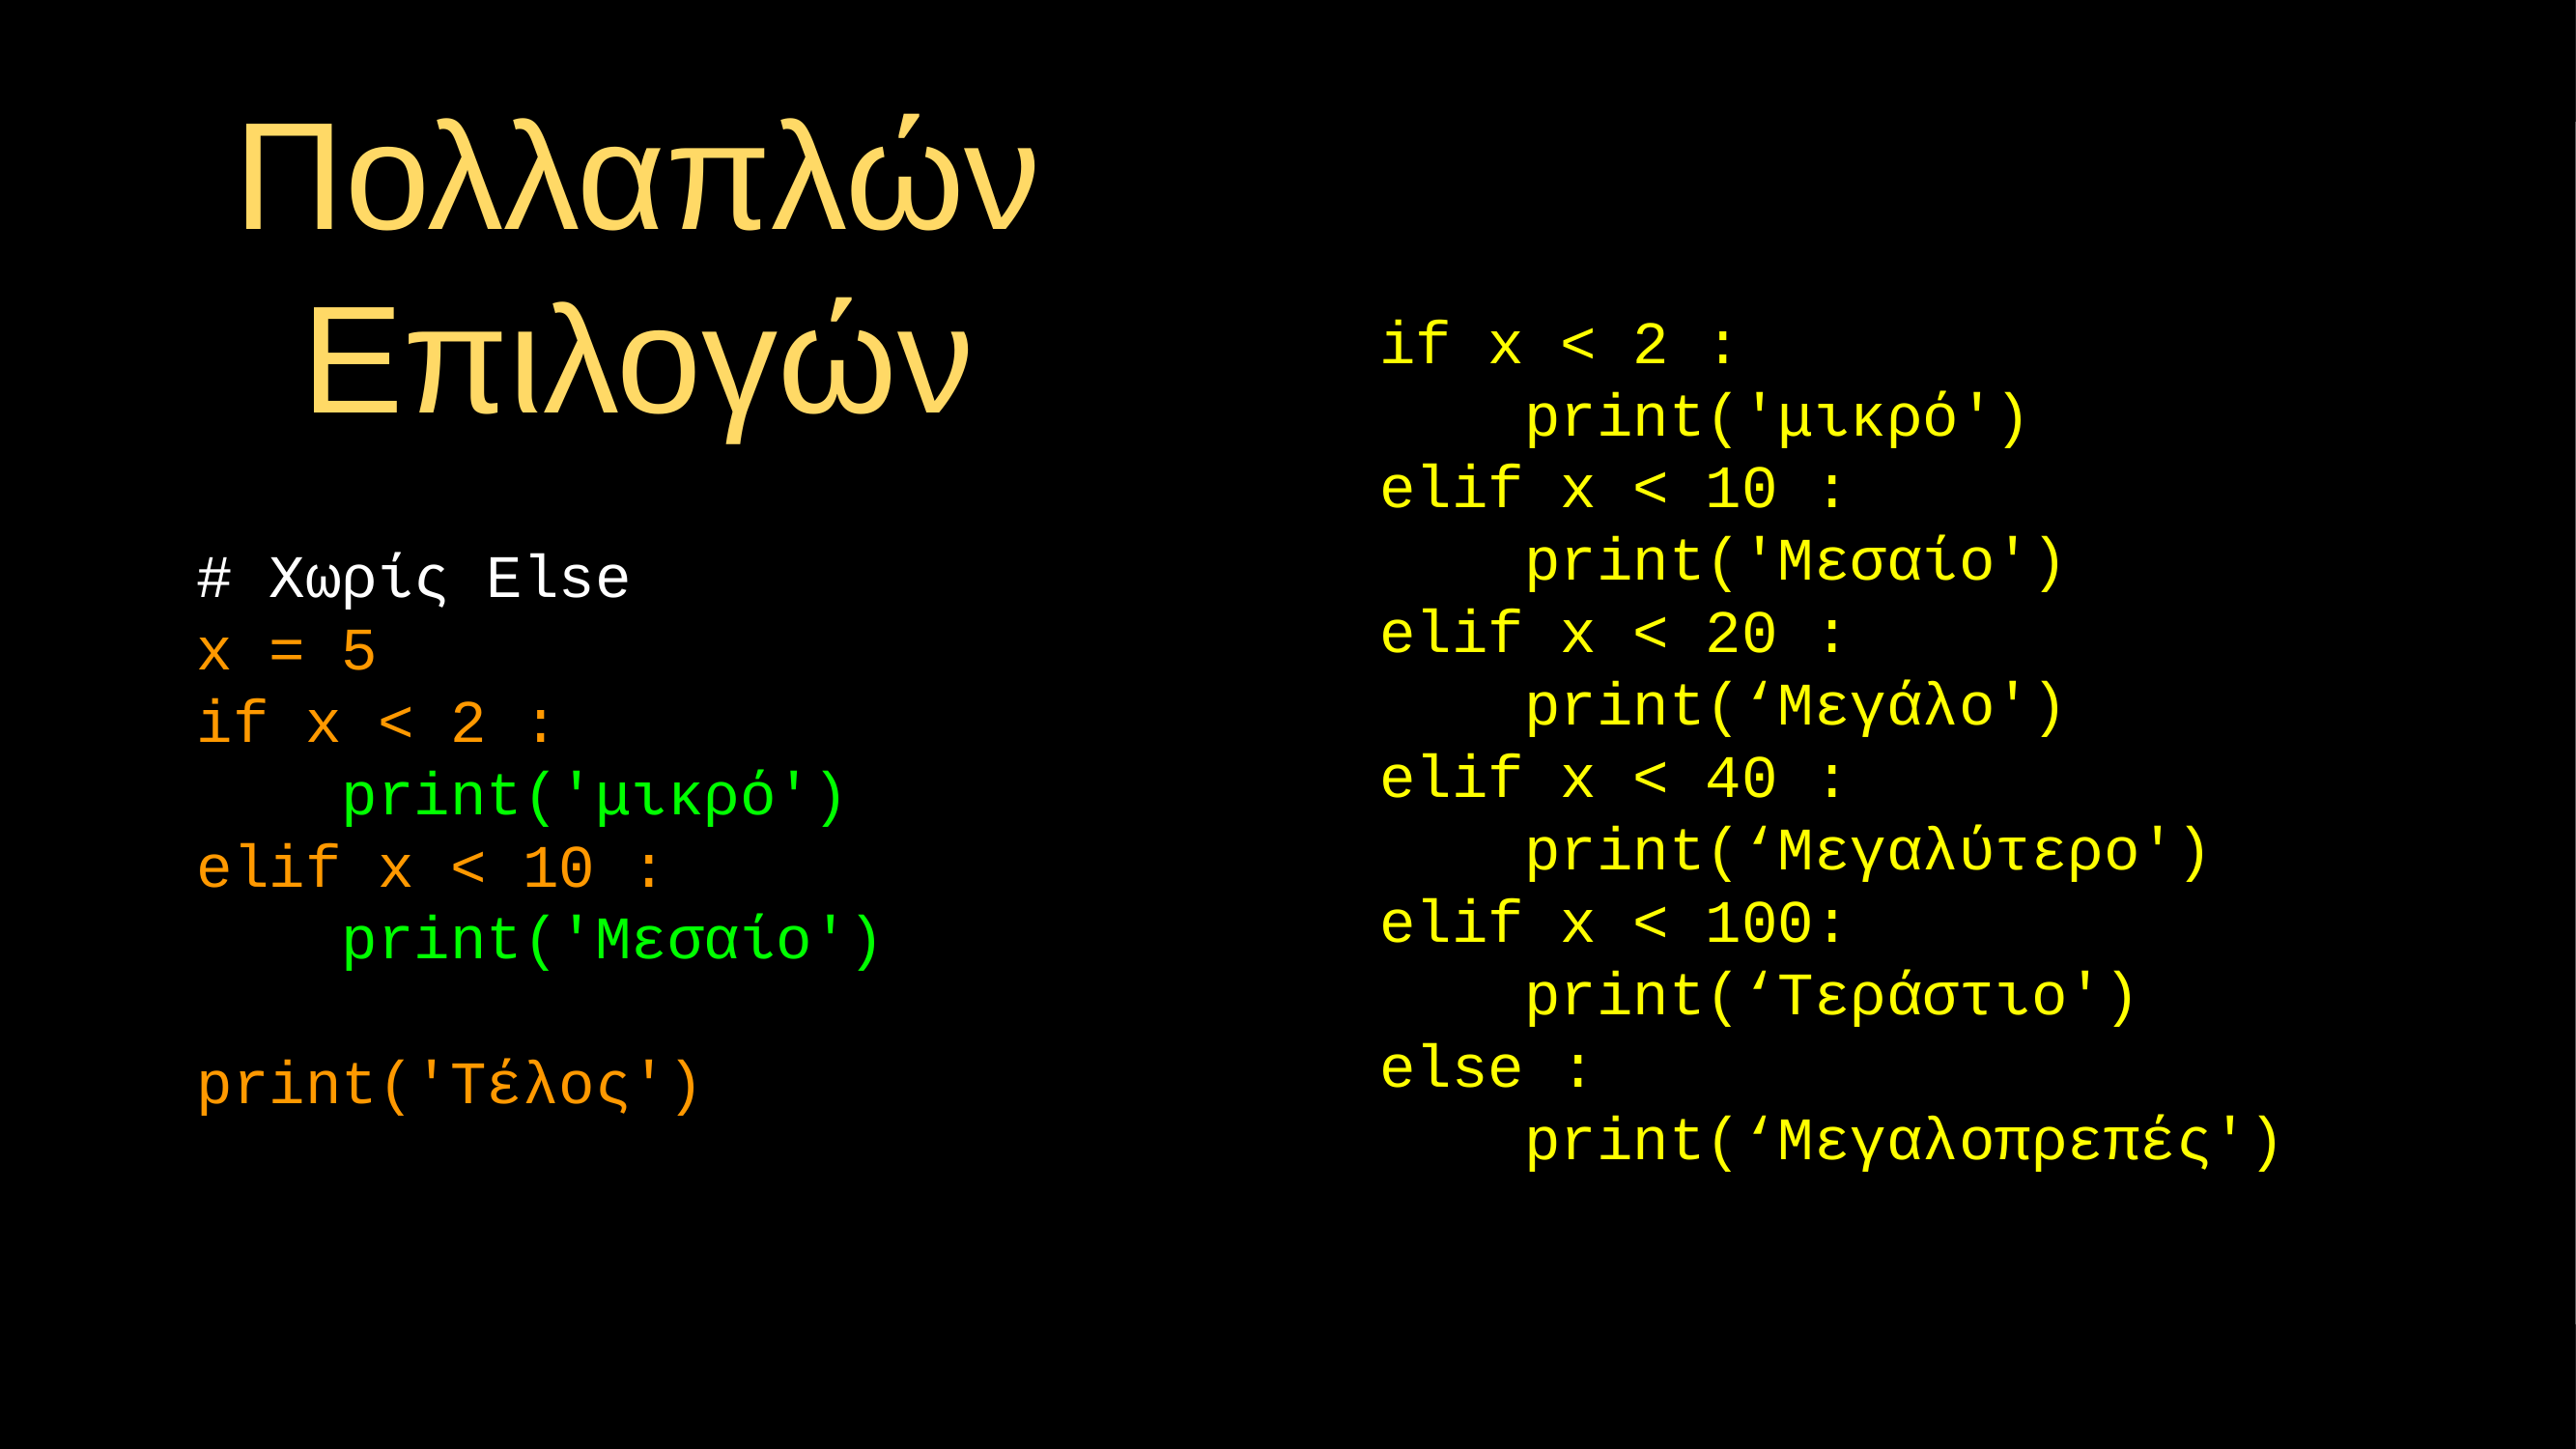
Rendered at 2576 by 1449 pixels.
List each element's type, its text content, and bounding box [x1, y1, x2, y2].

title Πολλαπλών Επιλογών [167, 118, 1109, 403]
text_box # Χωρίς Else x = 5 if x < 2 : print('μικρό') elif x < 10 : print('Μεσαίο') print('Τέλος') [196, 495, 1039, 1158]
text_box if x < 2 : print('μικρό') elif x < 10 : print('Μεσαίο') elif x < 20 : print(‘Μεγάλο') elif x < 40 : print(‘Μεγαλύτερο') elif x < 100: print(‘Τεράστιο') else : print(‘Μεγαλοπρεπές') [1379, 247, 2400, 1227]
